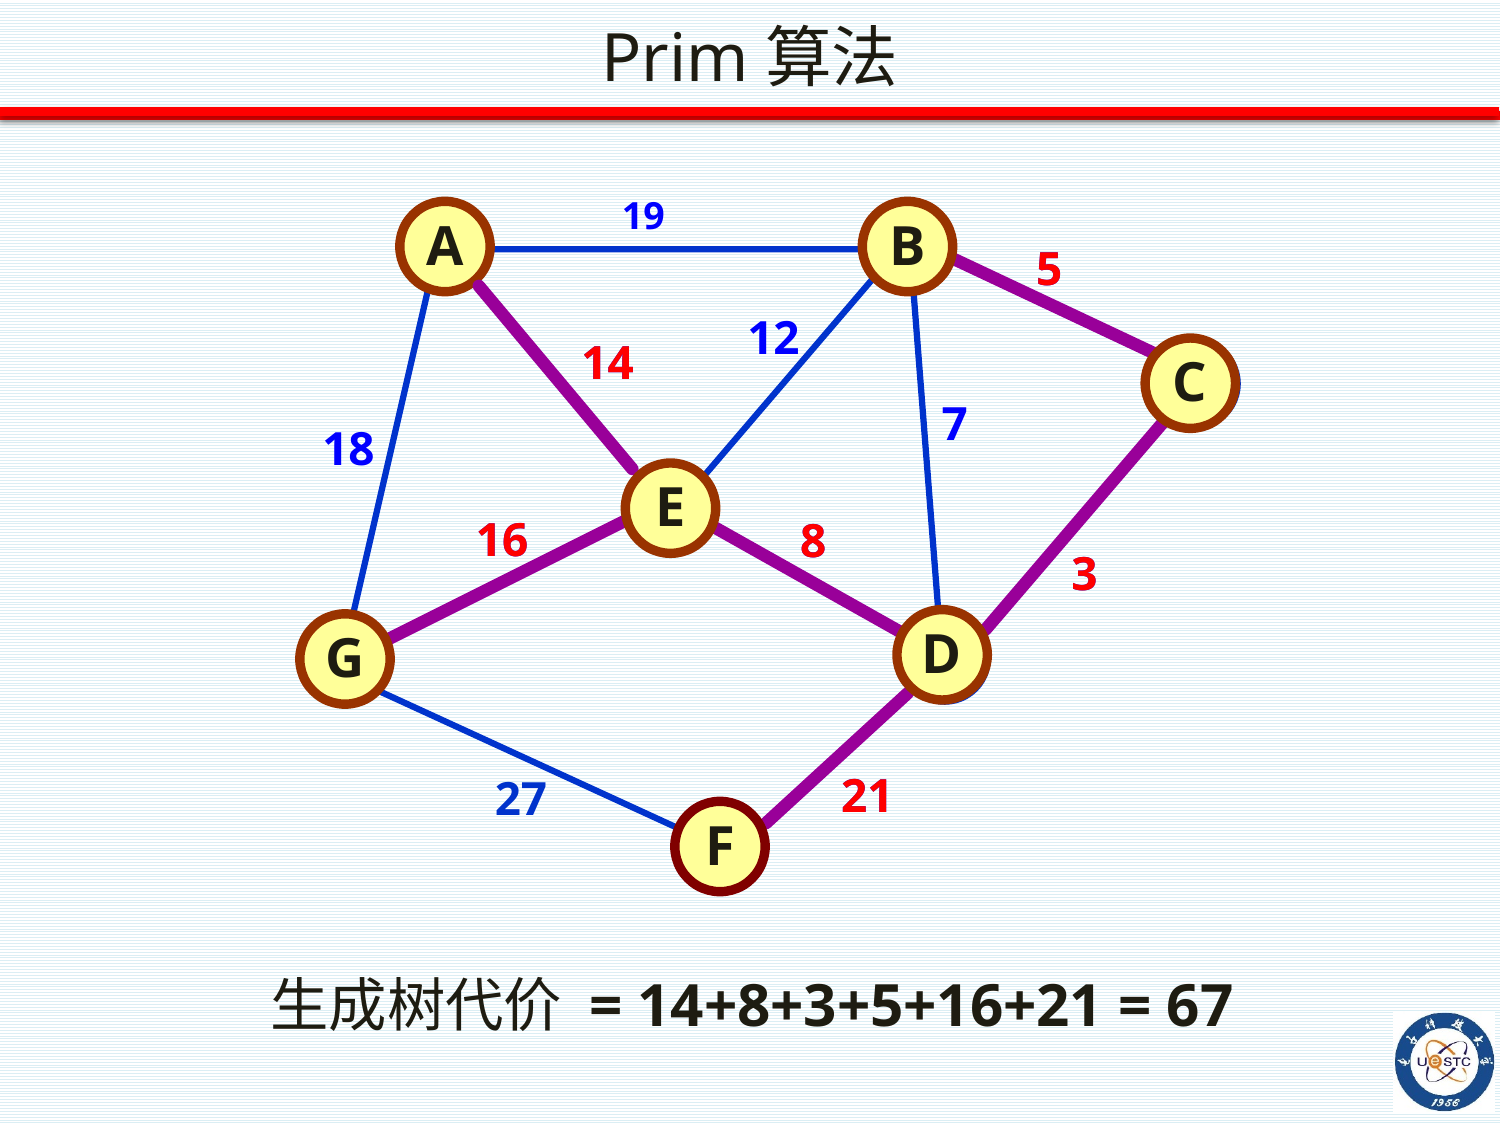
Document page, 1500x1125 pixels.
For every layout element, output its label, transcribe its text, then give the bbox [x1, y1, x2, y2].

text_box 生成树代价 = 14+8+3+5+16+21 = 67 [1, 925, 1500, 1071]
text_box F [674, 801, 766, 892]
text_box 18 [307, 411, 390, 482]
text_box 7 [926, 386, 983, 457]
picture [1393, 1071, 1495, 1112]
text_box A [399, 201, 491, 292]
text_box 14 [566, 326, 649, 396]
text_box G [299, 613, 391, 705]
text_box E [625, 462, 716, 554]
text_box 5 [1021, 231, 1078, 302]
text_box Prim算法 [0, 3, 1500, 106]
text_box 27 [479, 761, 563, 832]
text_box D [920, 652, 989, 703]
text_box C [1210, 346, 1239, 425]
text_box 12 [732, 301, 815, 371]
text_box 8 [785, 504, 842, 574]
text_box D [896, 609, 988, 700]
text_box C [1145, 338, 1236, 429]
text_box 3 [1056, 536, 1113, 607]
text_box 21 [826, 758, 909, 829]
text_box 19 [607, 184, 680, 245]
text_box B [862, 201, 953, 292]
text_box 16 [461, 503, 544, 574]
